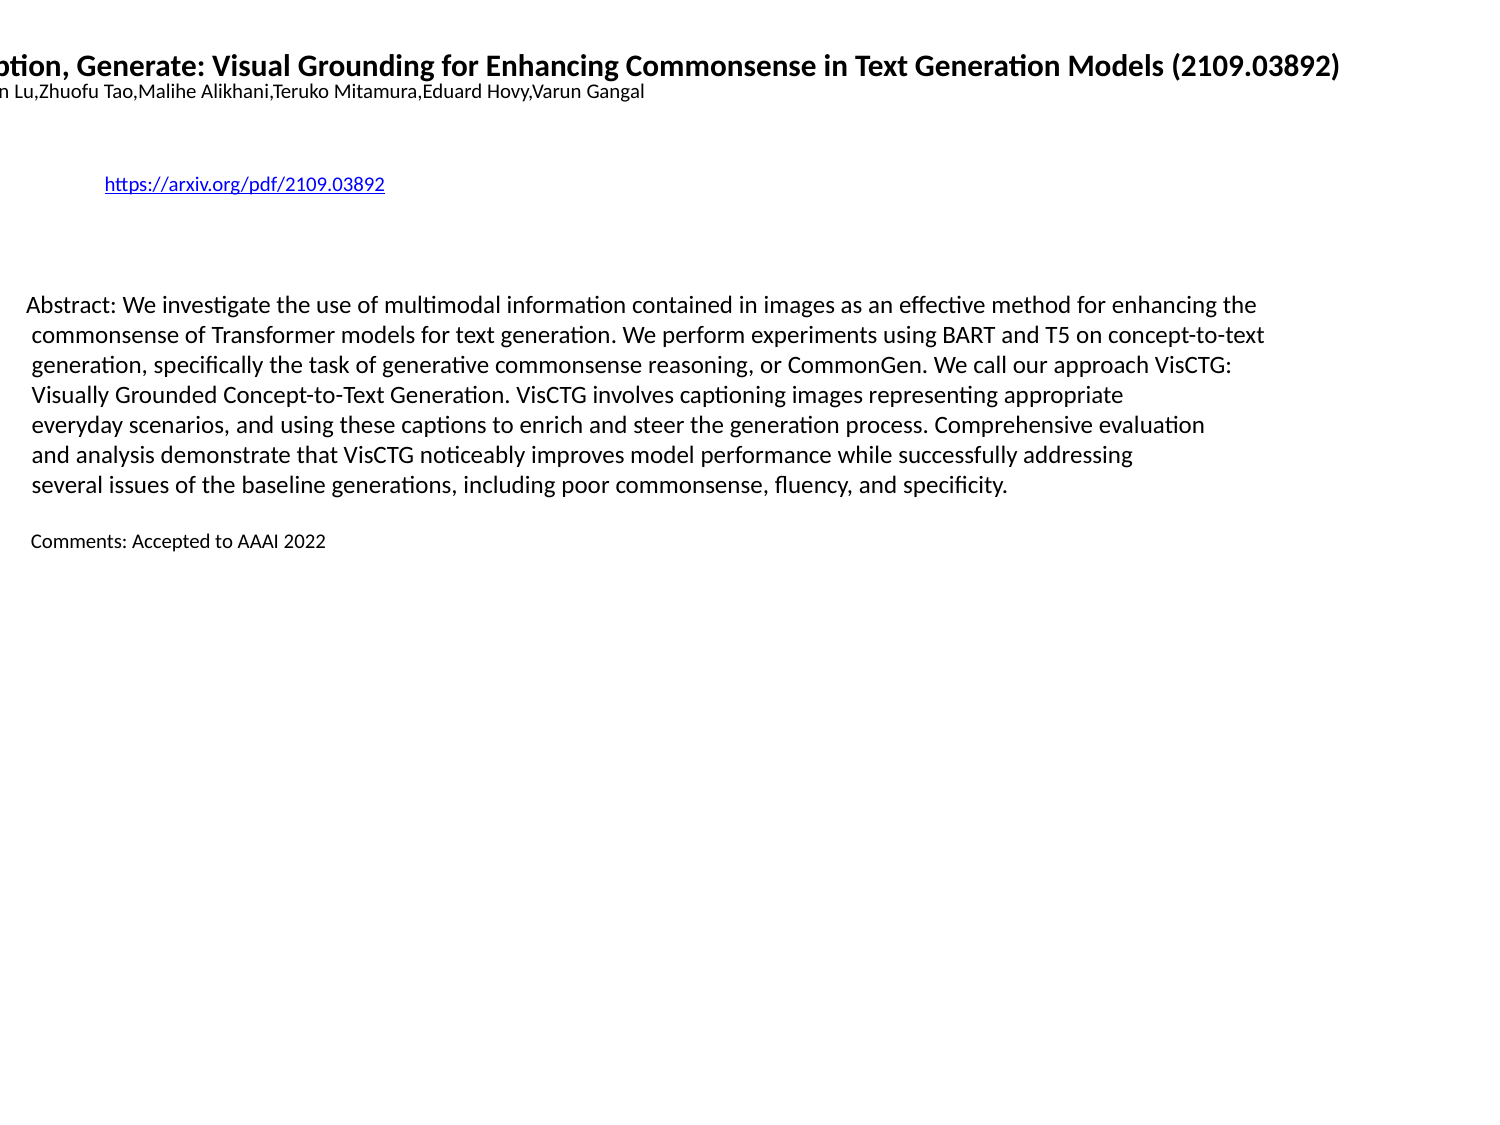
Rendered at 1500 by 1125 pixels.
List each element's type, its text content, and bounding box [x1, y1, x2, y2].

text_box https://arxiv.org/pdf/2109.03892 [89, 118, 401, 203]
text_box Retrieve, Caption, Generate: Visual Grounding for Enhancing Commonsense in Text Generation Models (2109.03892) Steven Y. Feng,Kevin Lu,Zhuofu Tao,Malihe Alikhani,Teruko Mitamura,Eduard Hovy,Varun Gangal [0, 0, 1358, 110]
text_box Abstract: We investigate the use of multimodal information contained in images as an effective method for enhancing the commonsense of Transformer models for text generation. We perform experiments using BART and T5 on concept-to-text generation, specifically the task of generative commonsense reasoning, or CommonGen. We call our approach VisCTG: Visually Grounded Concept-to-Text Generation. VisCTG involves captioning images representing appropriate everyday scenarios, and using these captions to enrich and steer the generation process. Comprehensive evaluation and analysis demonstrate that VisCTG noticeably improves model performance while successfully addressing several issues of the baseline generations, including poor commonsense, fluency, and specificity. Comments: Accepted to AAAI 2022 [11, 236, 1288, 561]
